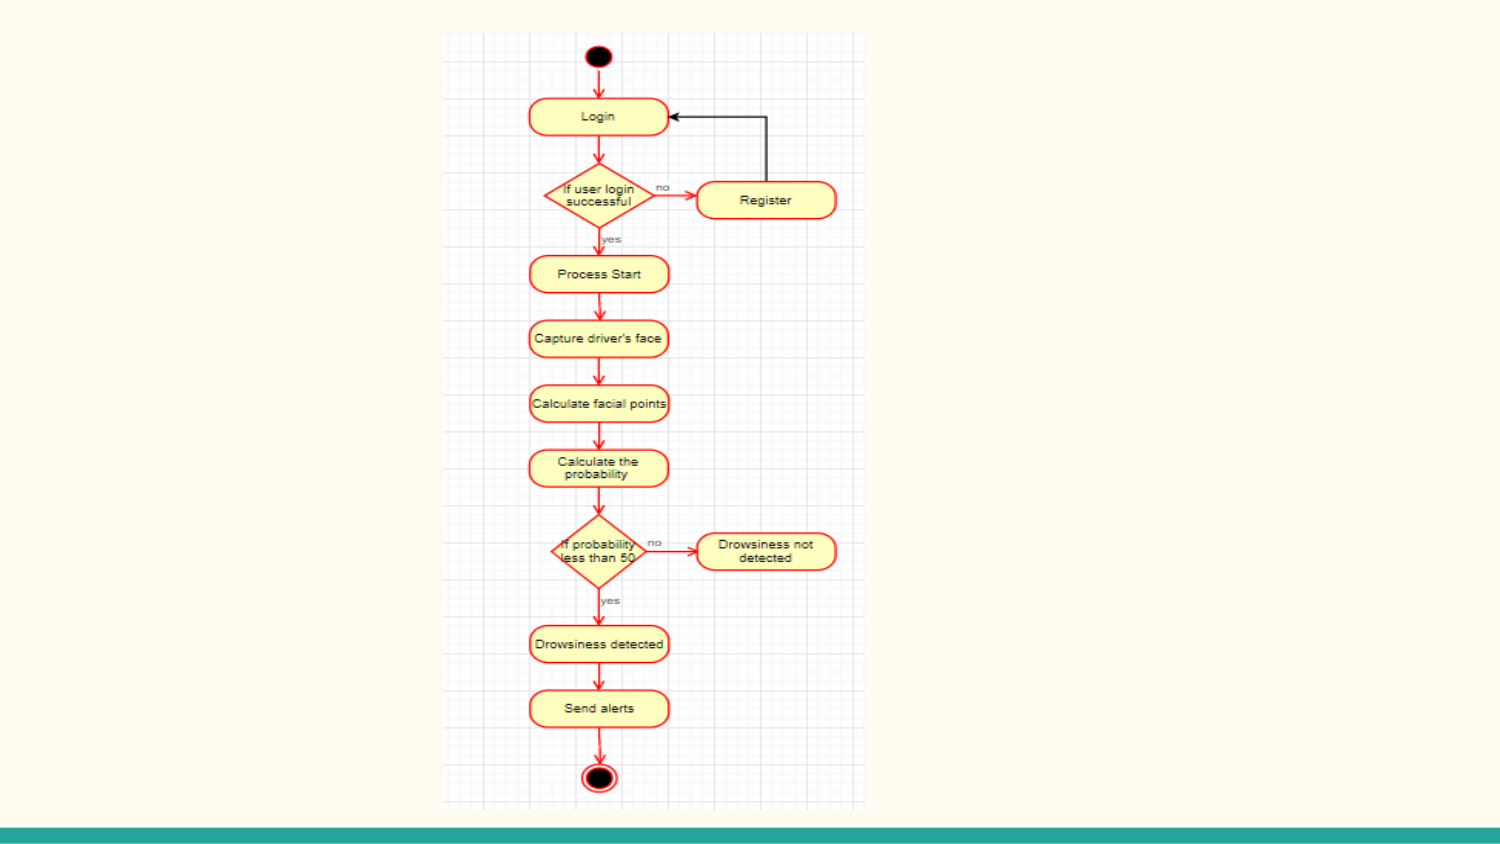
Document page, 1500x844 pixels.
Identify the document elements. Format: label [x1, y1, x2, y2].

picture [443, 32, 865, 810]
